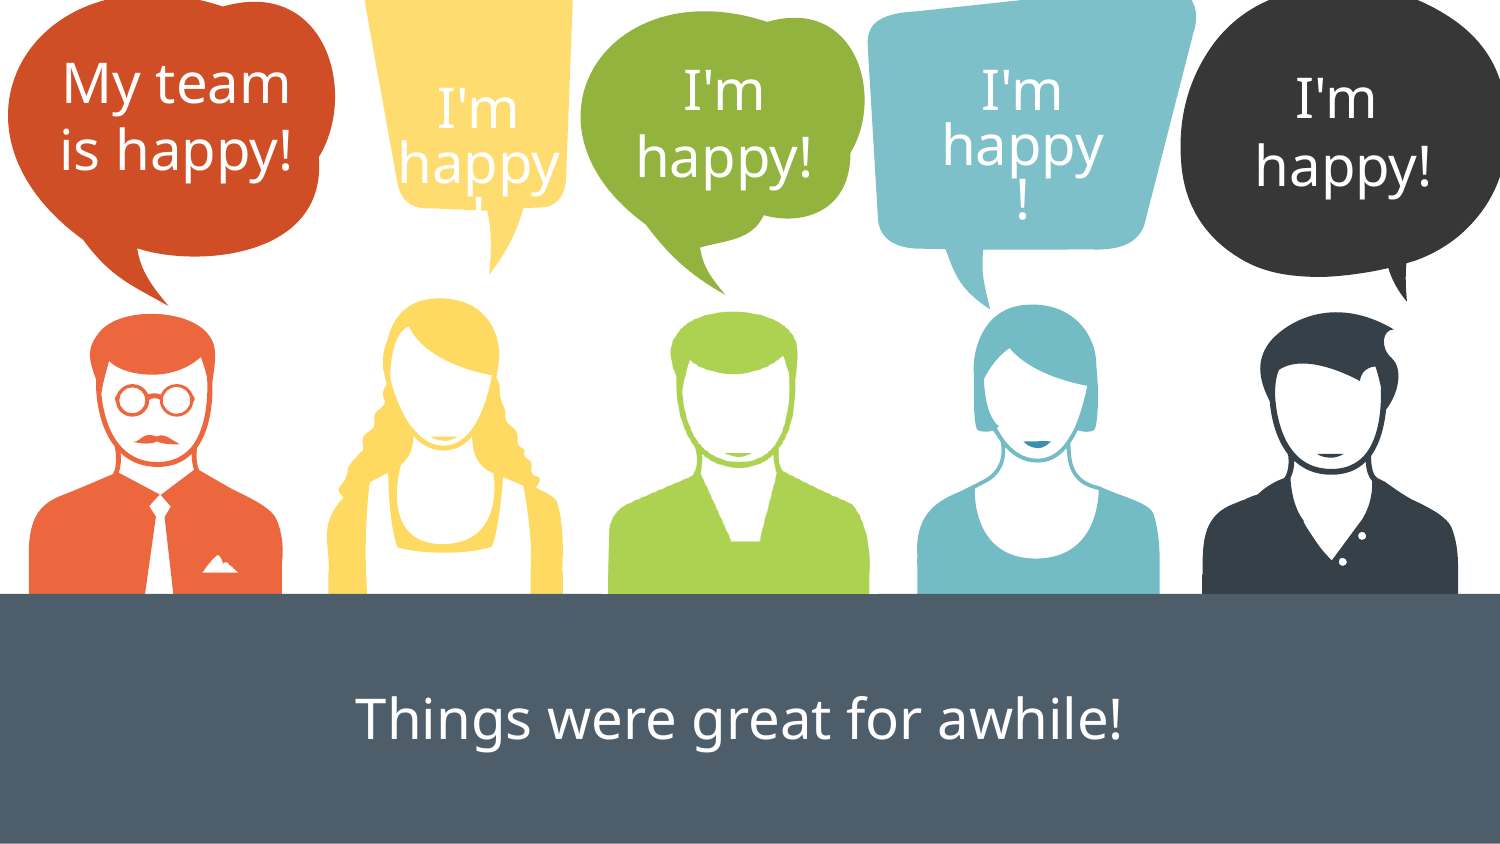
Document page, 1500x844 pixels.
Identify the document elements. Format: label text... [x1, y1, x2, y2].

text_box [363, 0, 575, 104]
text_box Things were great for awhile! [0, 675, 1490, 758]
text_box [1180, 0, 1500, 286]
text_box I'm happy! [926, 59, 1120, 239]
text_box My team is happy! [32, 39, 321, 190]
text_box [5, 43, 319, 306]
text_box I'm happy! [1220, 54, 1468, 205]
text_box I'm happy! [381, 77, 577, 257]
text_box [865, 0, 1199, 301]
text_box [35, 0, 338, 174]
text_box I'm happy! [614, 46, 835, 197]
picture [197, 549, 241, 577]
text_box [486, 257, 505, 277]
text_box [0, 592, 1500, 844]
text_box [914, 302, 1161, 626]
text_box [1201, 287, 1460, 626]
picture [602, 307, 878, 594]
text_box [27, 307, 284, 626]
text_box [578, 9, 867, 297]
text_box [325, 296, 566, 626]
